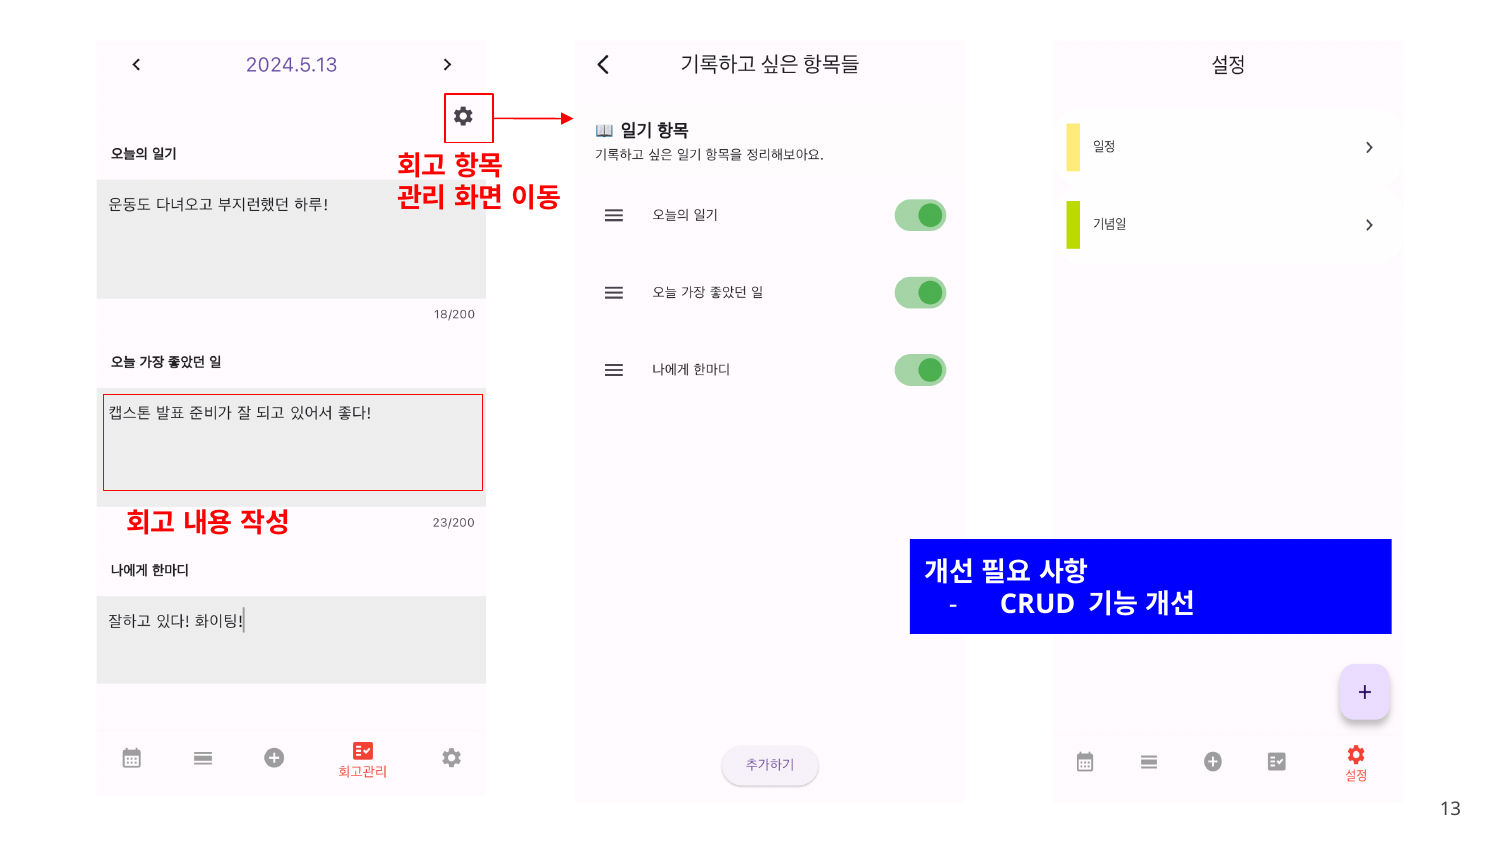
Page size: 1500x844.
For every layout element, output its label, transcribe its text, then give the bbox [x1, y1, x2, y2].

slide_number ‹#› [1386, 777, 1477, 842]
picture [1052, 41, 1404, 803]
text_box 개선 필요 사항 CRUD 기능 개선 [968, 539, 1047, 634]
picture [96, 41, 487, 797]
text_box 회고 항목 관리 화면 이동 [490, 133, 569, 229]
picture [574, 41, 965, 803]
